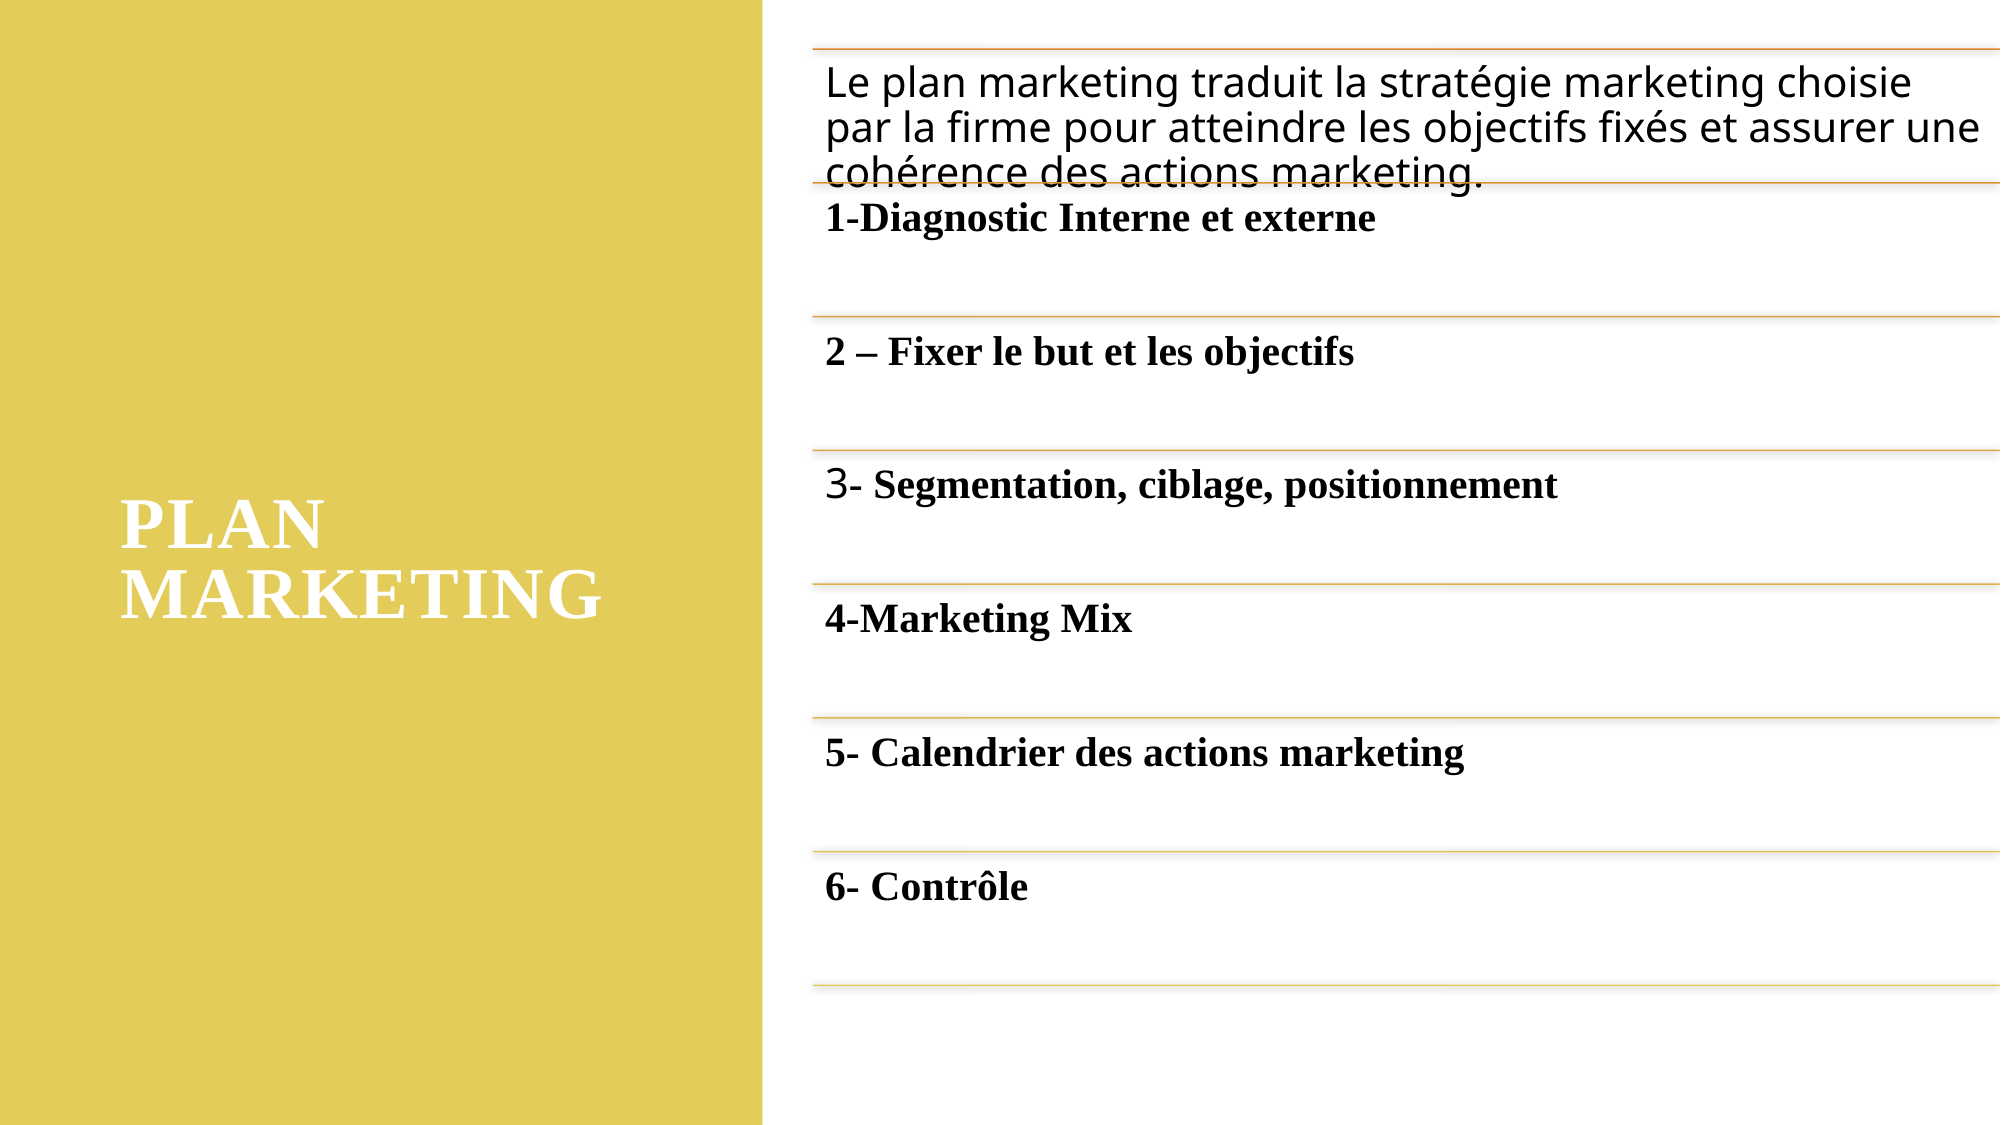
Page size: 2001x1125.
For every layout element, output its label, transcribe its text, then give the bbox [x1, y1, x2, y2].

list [812, 48, 2000, 1125]
title Plan Marketing [105, 105, 666, 1020]
text_box [0, 0, 764, 1125]
